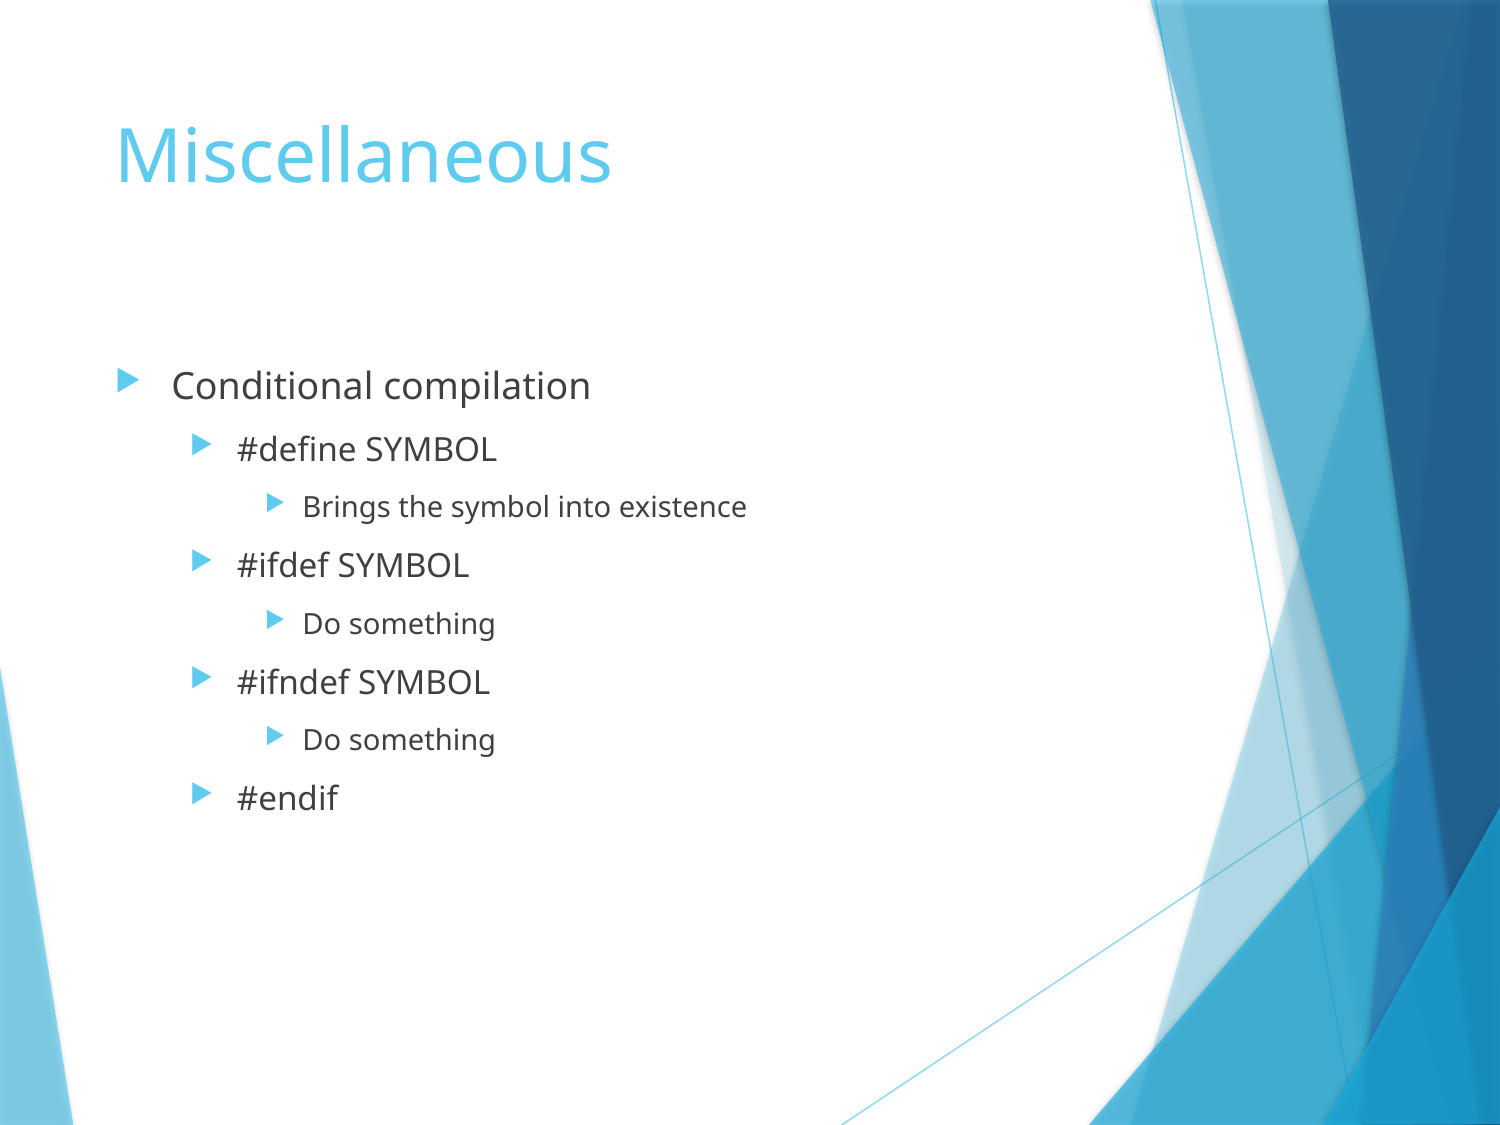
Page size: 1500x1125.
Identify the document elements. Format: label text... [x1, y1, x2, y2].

title Miscellaneous [99, 99, 1142, 317]
list Conditional compilation #define SYMBOL Brings the symbol into existence #ifdef SYMBOL Do something #ifndef SYMBOL Do something #endif [99, 354, 1142, 992]
